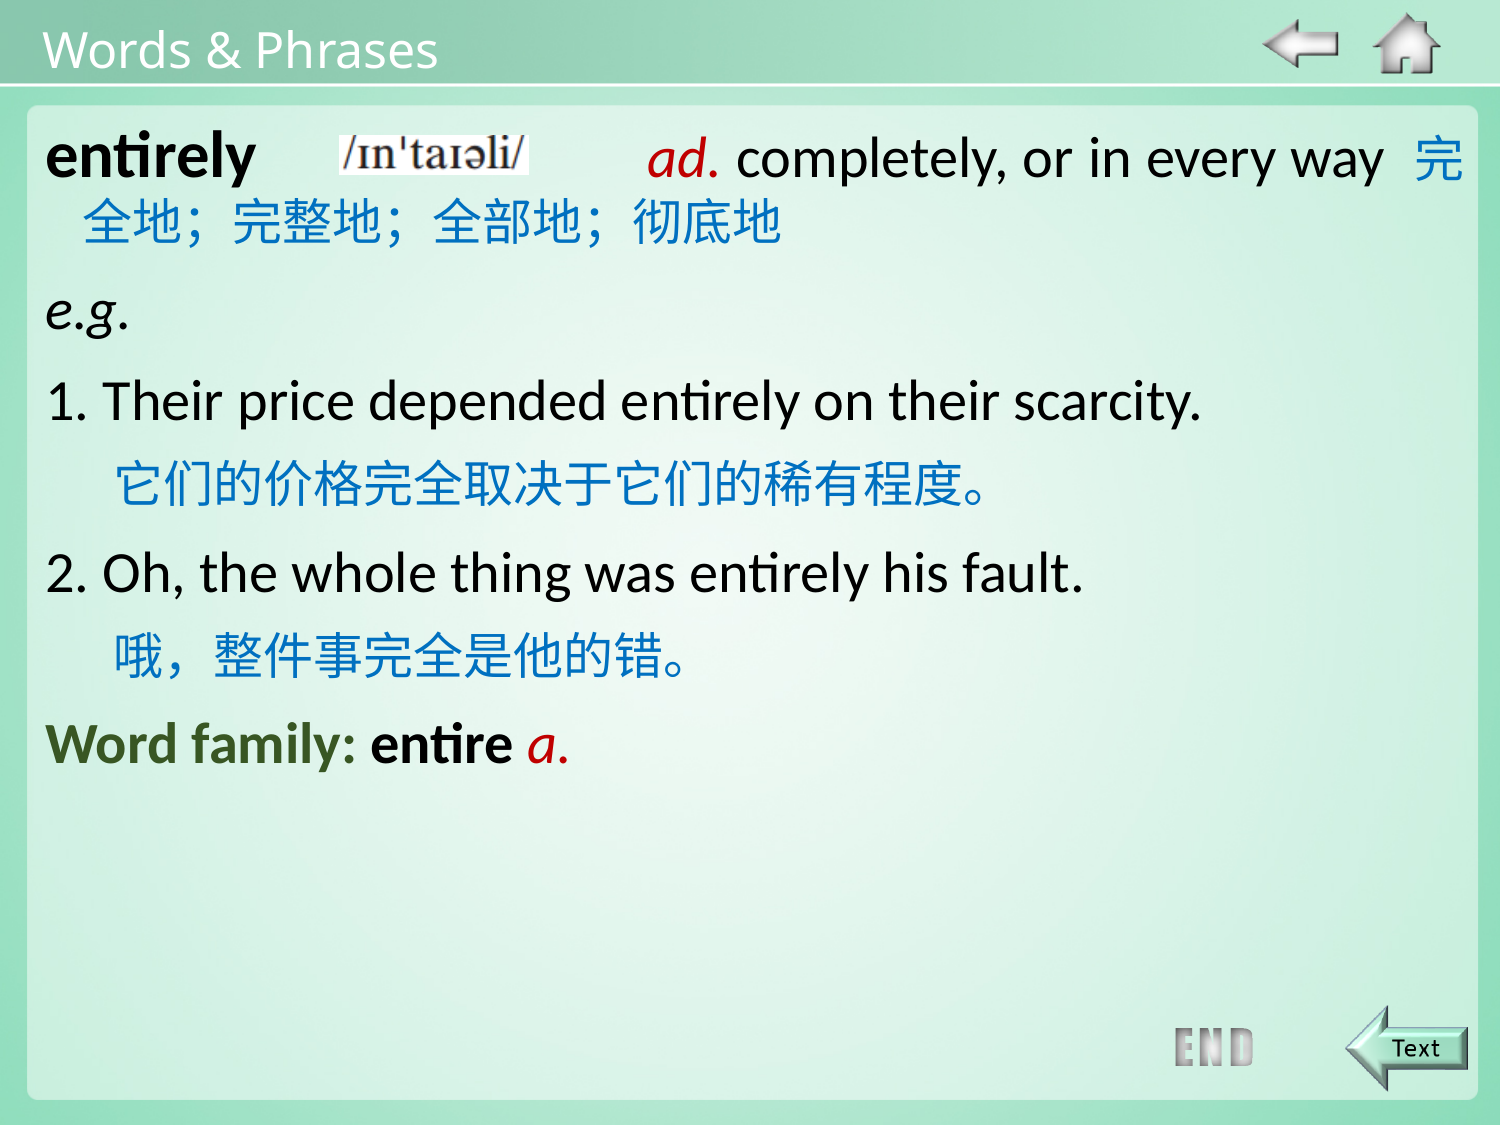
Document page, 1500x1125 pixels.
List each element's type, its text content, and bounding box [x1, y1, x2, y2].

picture [0, 0, 1500, 1125]
list entirely ad. completely, or in every way 完全地；完整地；全部地；彻底地 e.g. 1. Their price depended entirely on their scarcity. 它们的价格完全取决于它们的稀有程度。 2. Oh, the whole thing was entirely his fault. 哦，整件事完全是他的错。 Word family: entire a. [29, 102, 1480, 1099]
text_box Words & Phrases [27, 11, 582, 87]
